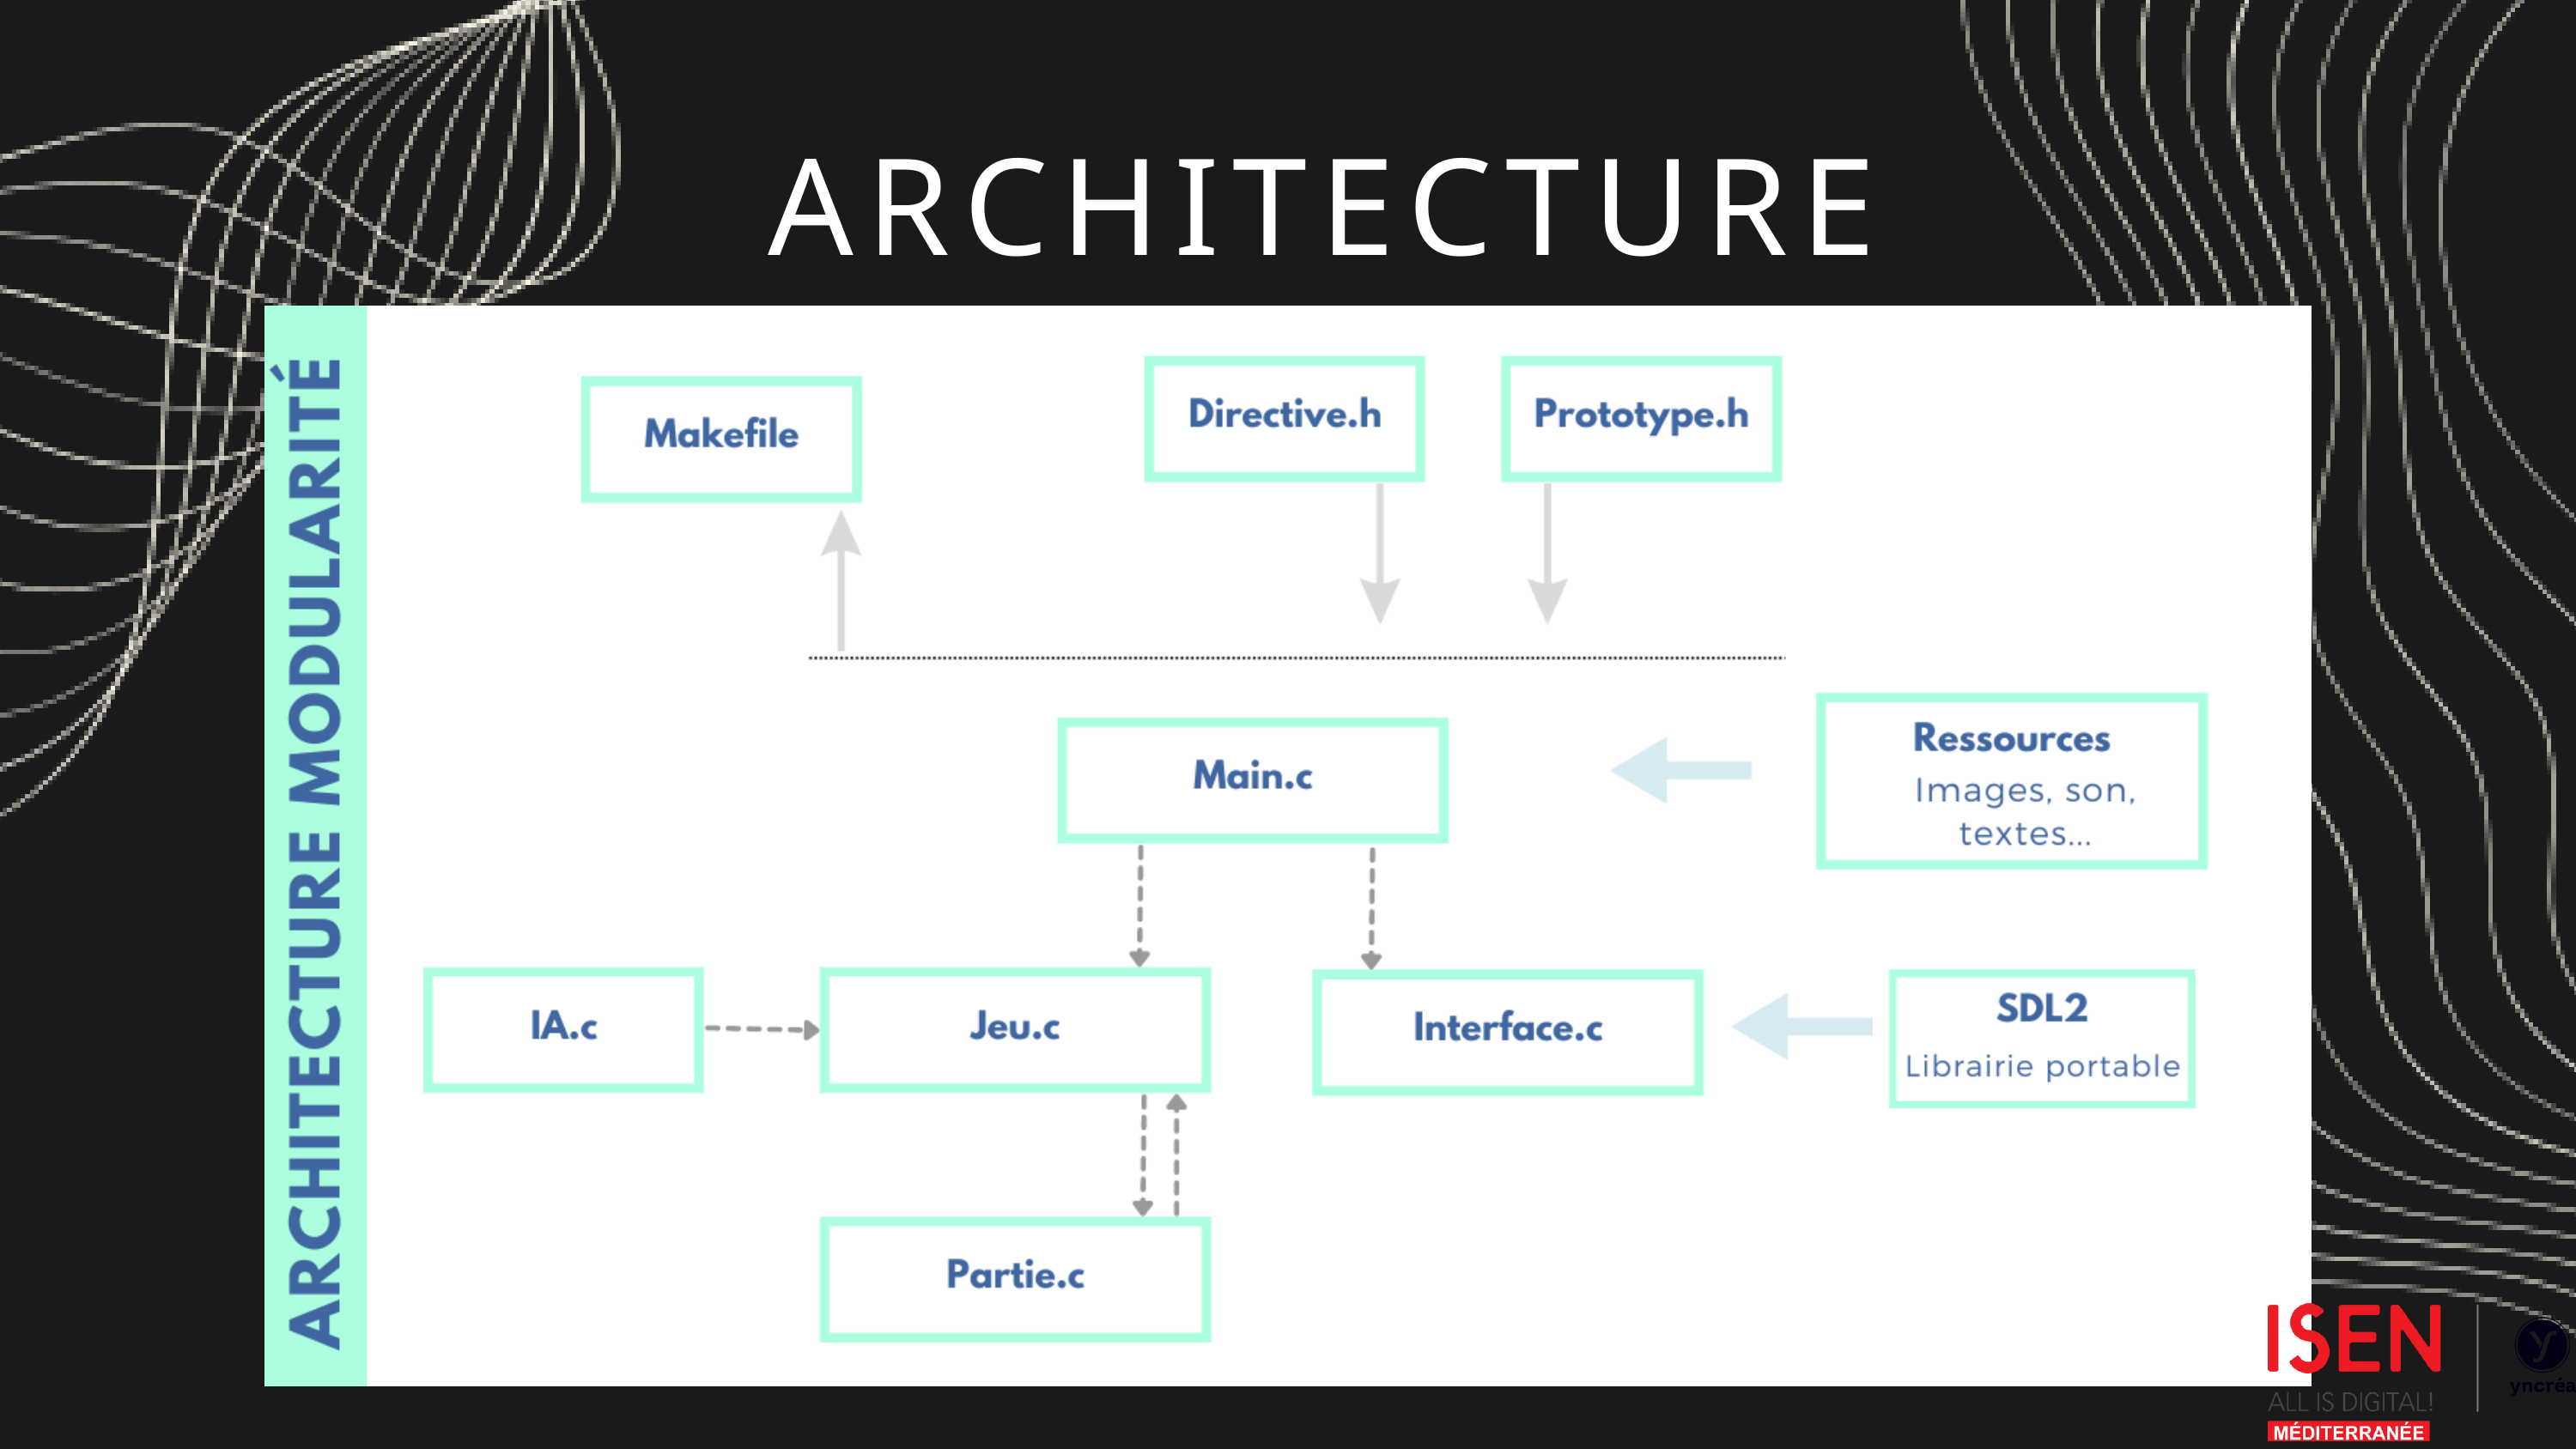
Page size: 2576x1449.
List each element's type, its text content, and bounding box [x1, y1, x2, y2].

picture [0, 0, 2576, 1449]
text_box ARCHITECTURE [1087, 97, 1887, 282]
